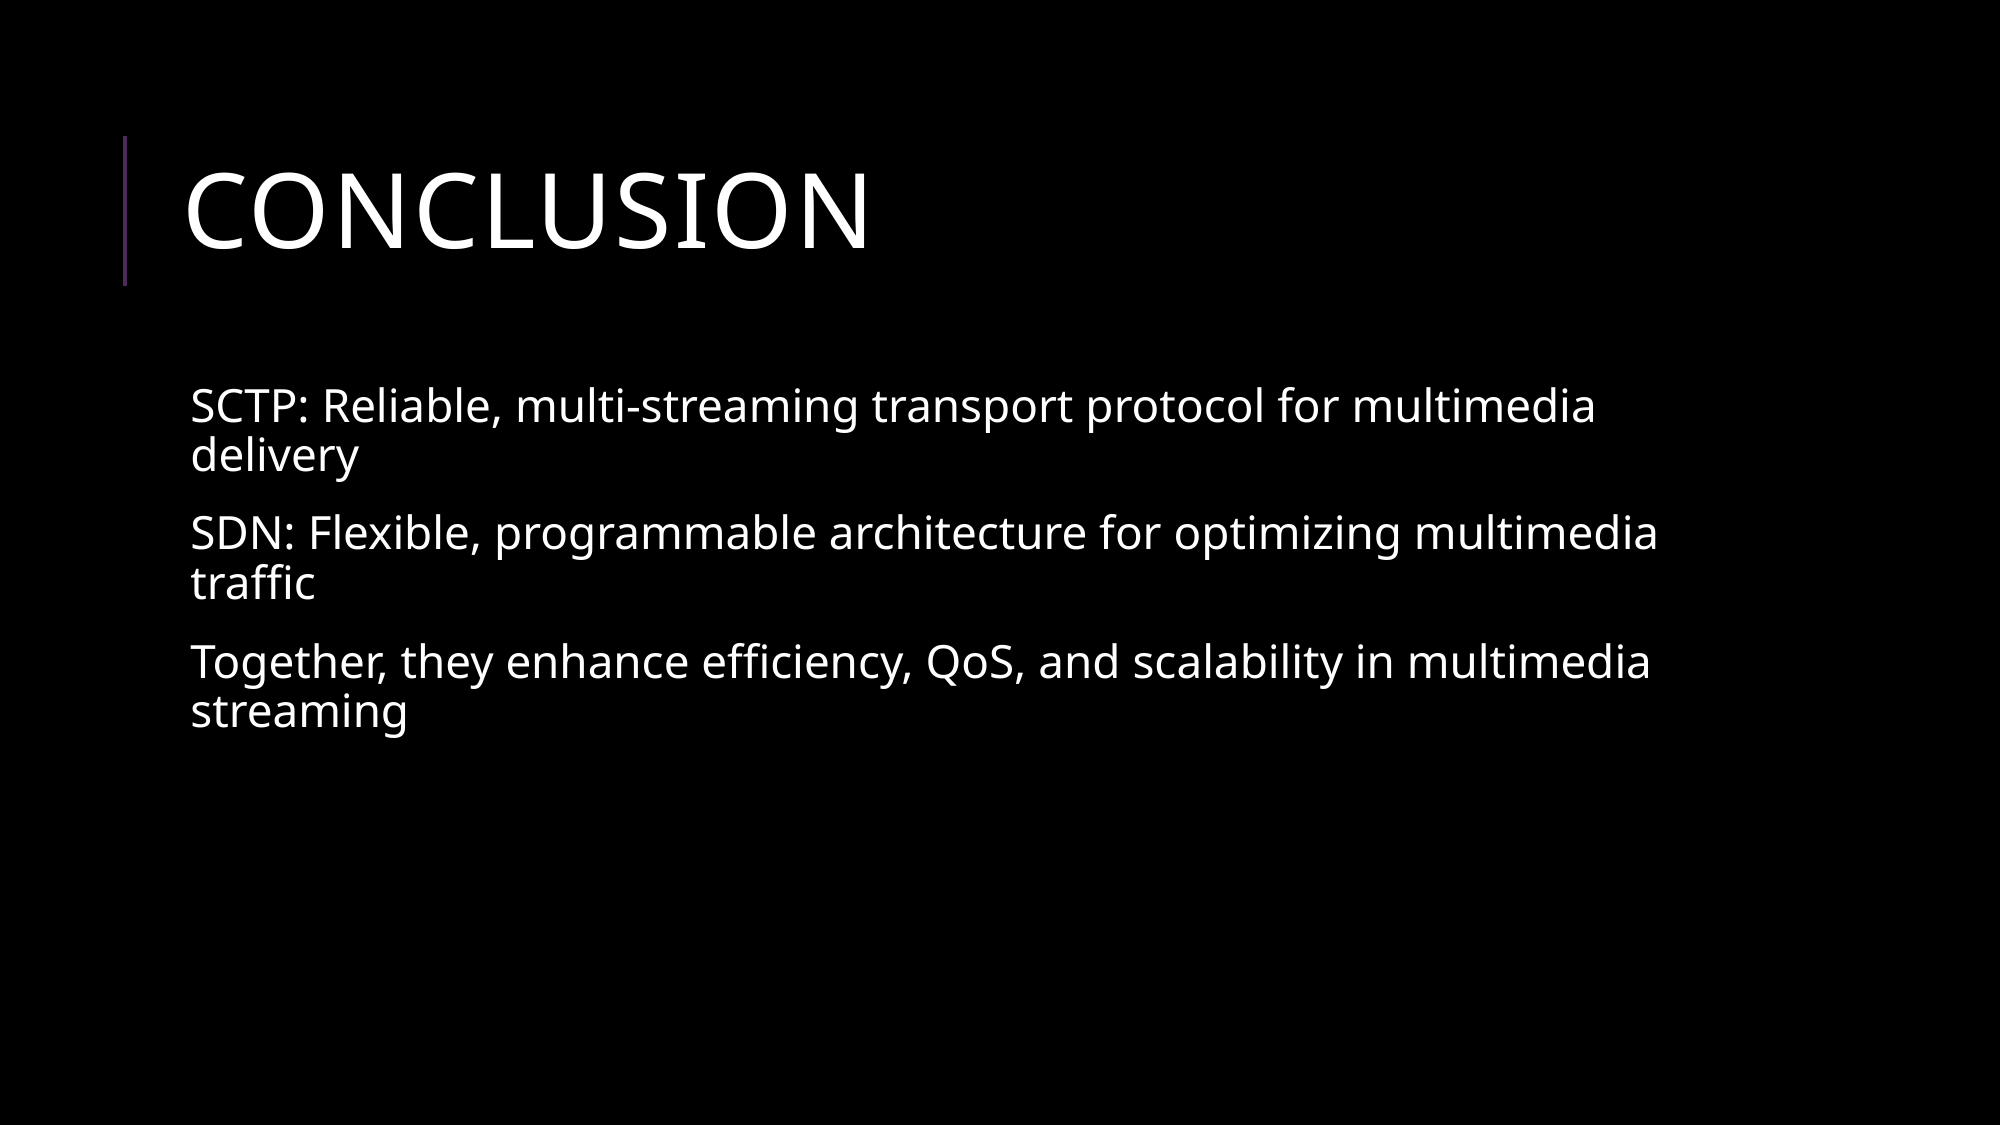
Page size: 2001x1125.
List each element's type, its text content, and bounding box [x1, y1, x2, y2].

title Conclusion [168, 96, 1763, 342]
list SCTP: Reliable, multi-streaming transport protocol for multimedia delivery SDN: Flexible, programmable architecture for optimizing multimedia traffic Together, they enhance efficiency, QoS, and scalability in multimedia streaming [168, 375, 1763, 1035]
